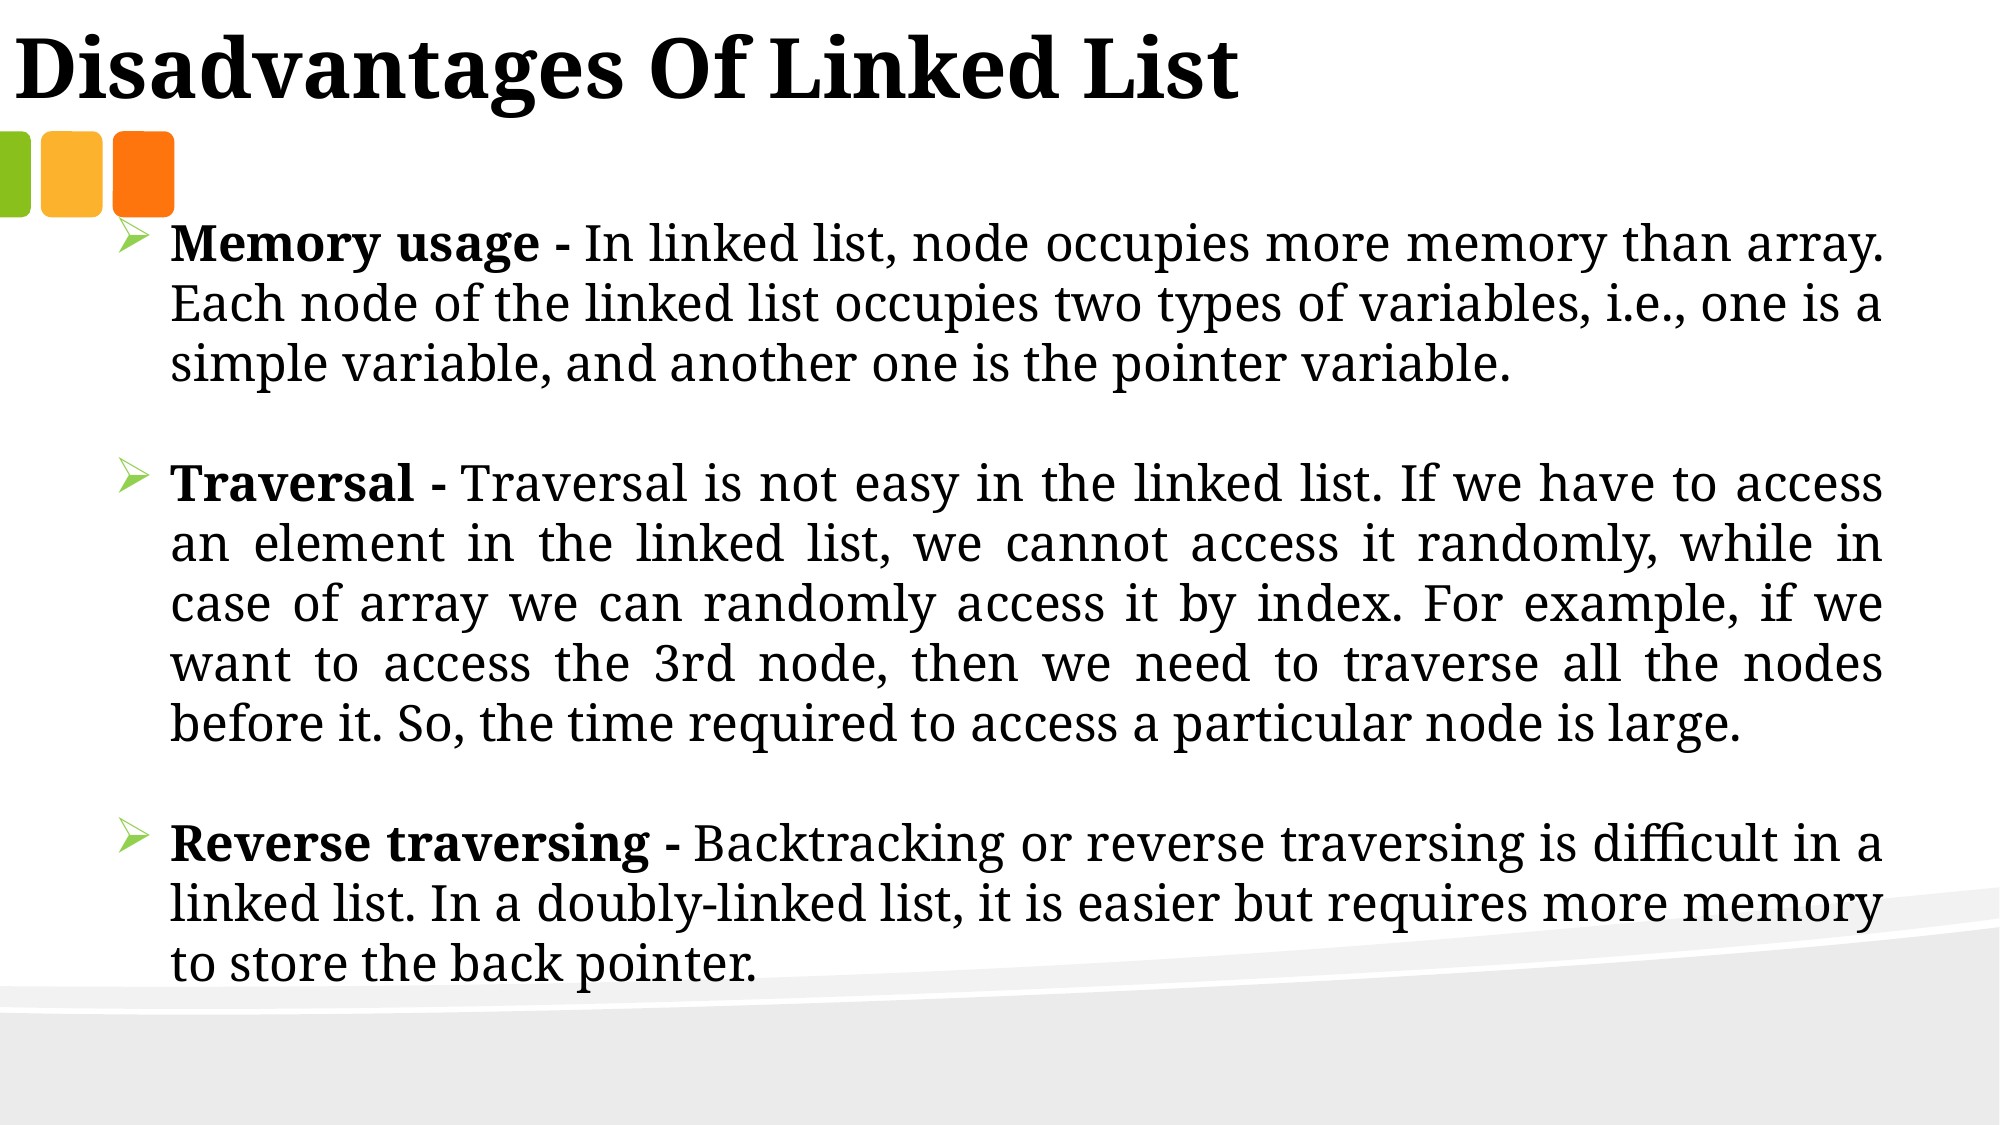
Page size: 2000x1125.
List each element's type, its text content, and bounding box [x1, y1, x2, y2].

text_box Memory usage - In linked list, node occupies more memory than array. Each node of the linked list occupies two types of variables, i.e., one is a simple variable, and another one is the pointer variable. Traversal - Traversal is not easy in the linked list. If we have to access an element in the linked list, we cannot access it randomly, while in case of array we can randomly access it by index. For example, if we want to access the 3rd node, then we need to traverse all the nodes before it. So, the time required to access a particular node is large. Reverse traversing - Backtracking or reverse traversing is difficult in a linked list. In a doubly-linked list, it is easier but requires more memory to store the back pointer. [99, 204, 1900, 1000]
text_box Disadvantages Of Linked List [0, 0, 1551, 125]
